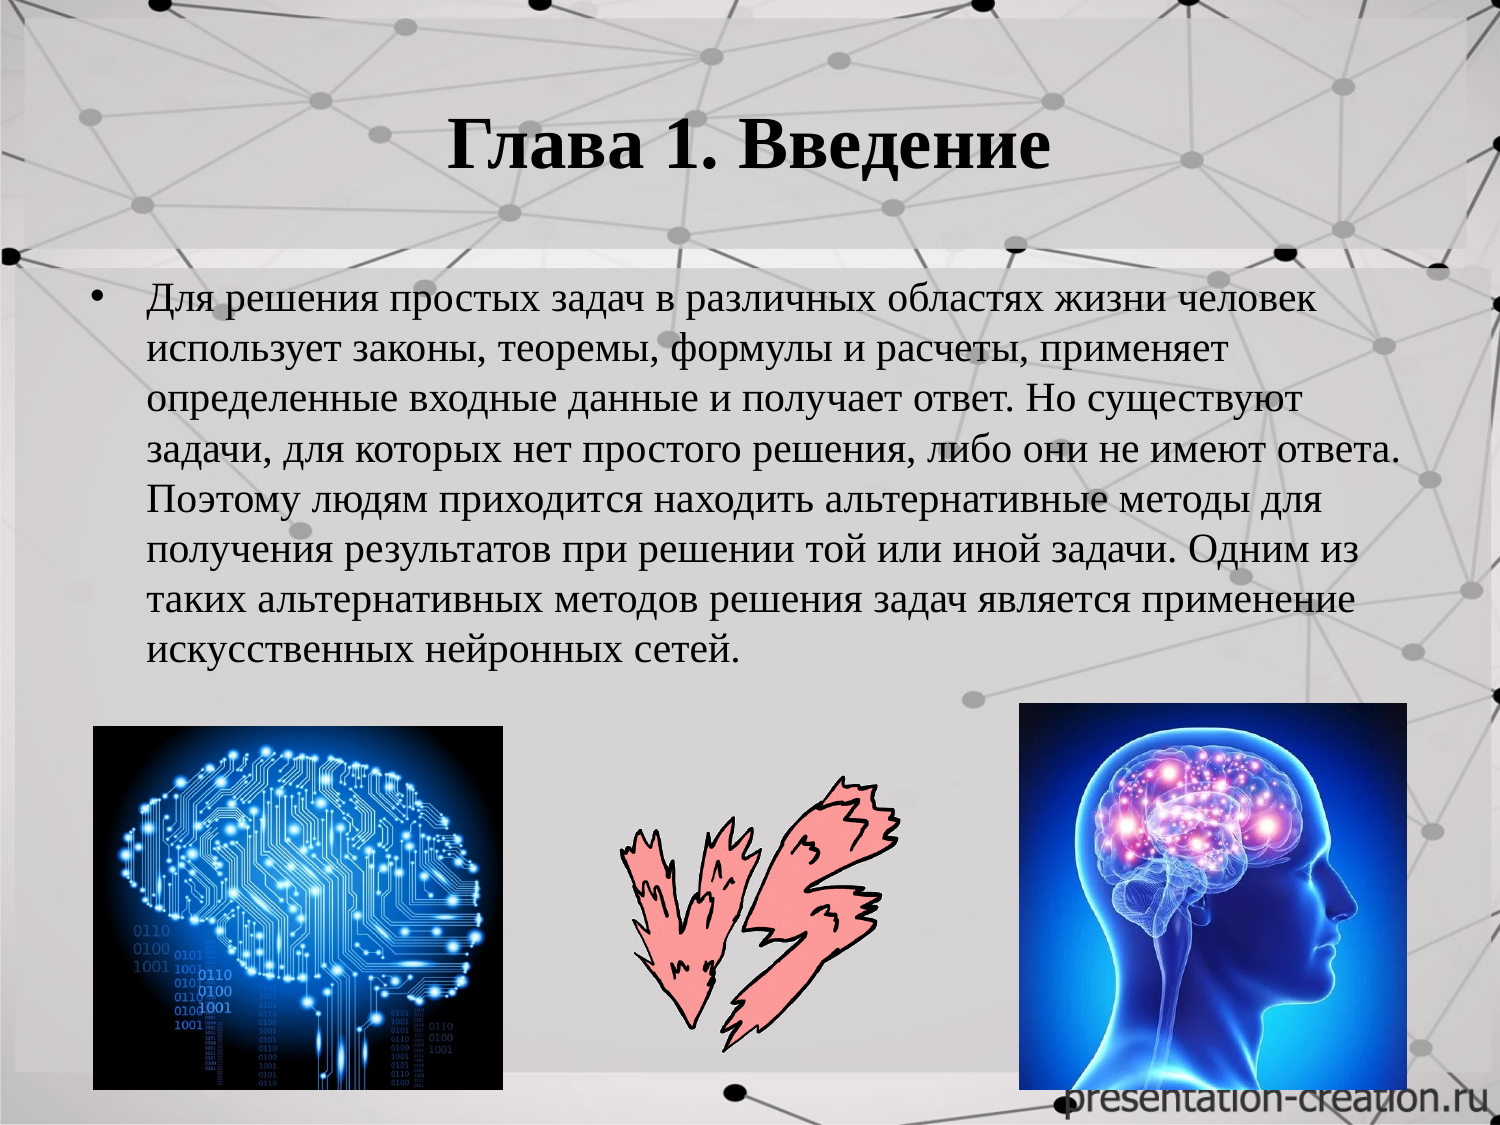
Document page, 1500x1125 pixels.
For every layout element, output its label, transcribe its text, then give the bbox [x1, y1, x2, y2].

list Для решения простых задач в различных областях жизни человек использует законы, теоремы, формулы и расчеты, применяет определенные входные данные и получает ответ. Но существуют задачи, для которых нет простого решения, либо они не имеют ответа. Поэтому людям приходится находить альтернативные методы для получения результатов при решении той или иной задачи. Одним из таких альтернативных методов решения задач является применение искусственных нейронных сетей. [75, 262, 1425, 1005]
title Глава 1. Введение [75, 45, 1425, 233]
picture [0, 0, 1500, 1125]
